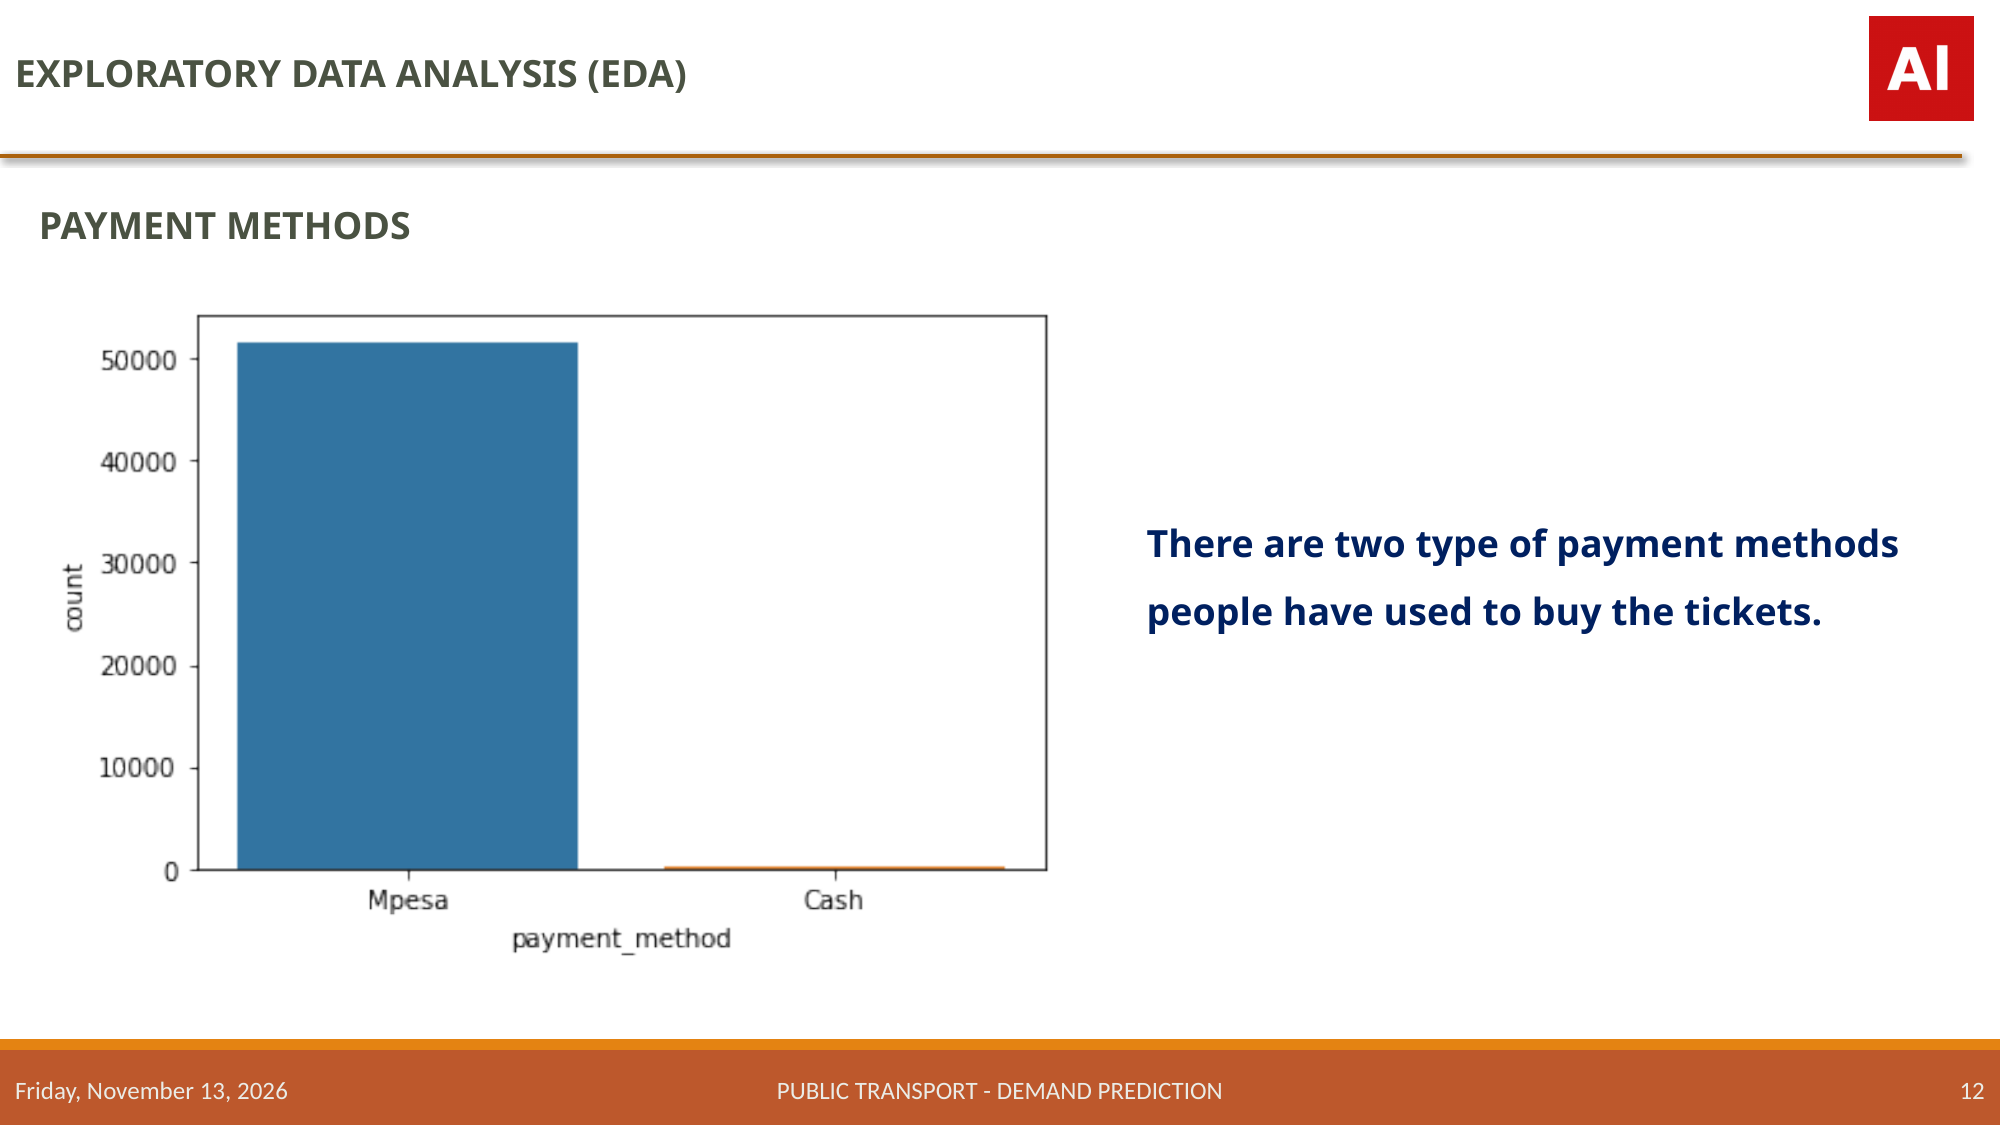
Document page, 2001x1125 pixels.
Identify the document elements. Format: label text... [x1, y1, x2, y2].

picture [1869, 16, 1974, 121]
slide_number 12 [1784, 1059, 2000, 1120]
text_box EXPLORATORY DATA ANALYSIS (EDA) [0, 42, 1002, 103]
text_box PAYMENT METHODS [24, 194, 1026, 255]
picture [44, 300, 1065, 970]
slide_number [0, 1059, 406, 1120]
footer PUBLIC TRANSPORT - DEMAND PREDICTION [604, 1059, 1396, 1120]
text_box There are two type of payment methods people have used to buy the tickets. [1131, 490, 1955, 640]
